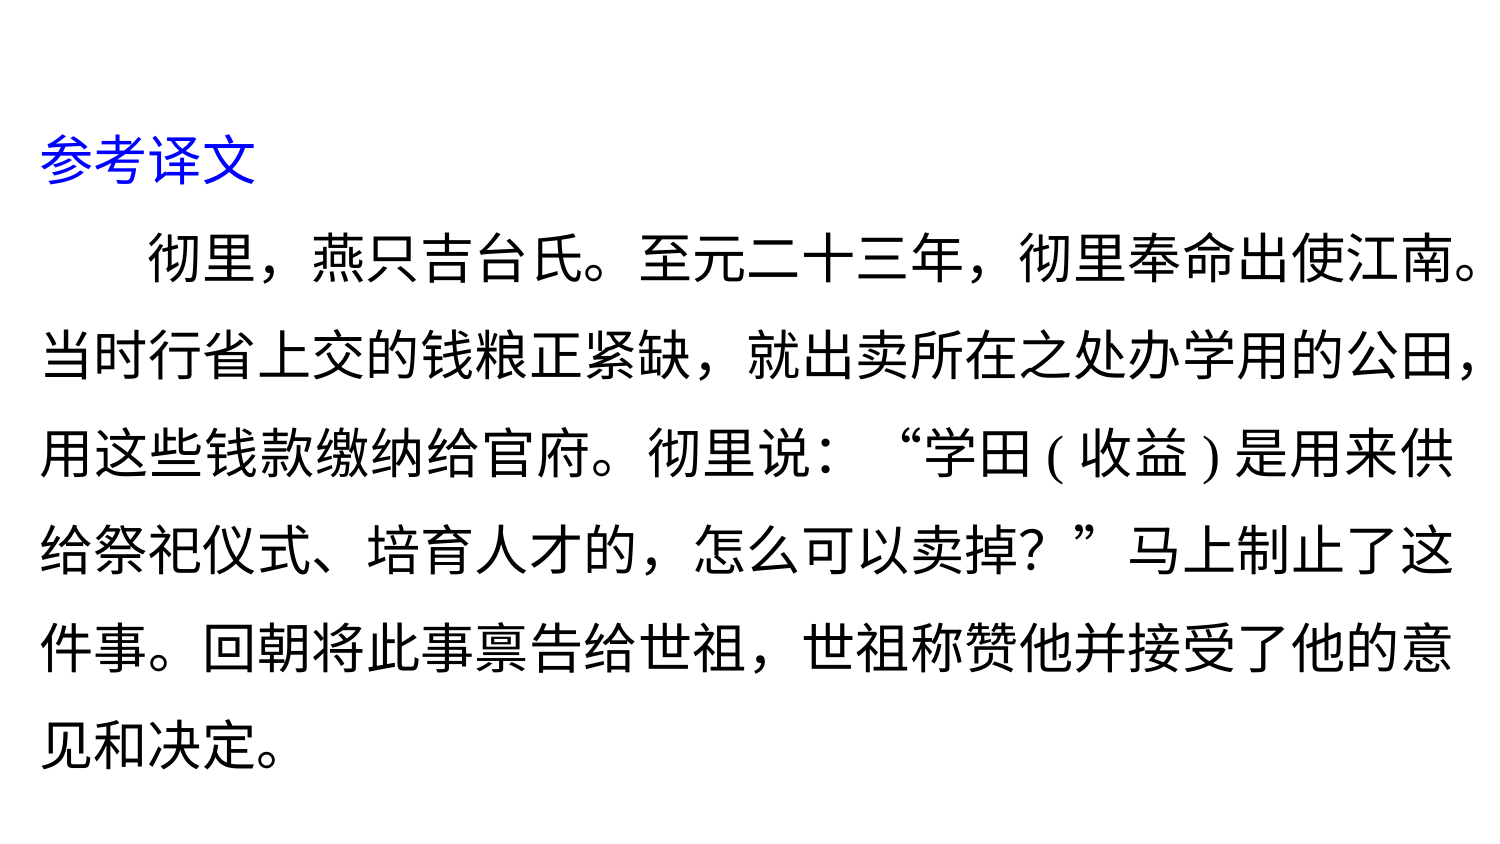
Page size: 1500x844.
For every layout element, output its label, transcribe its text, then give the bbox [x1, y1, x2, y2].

text_box 参考译文 彻里，燕只吉台氏。至元二十三年，彻里奉命出使江南。当时行省上交的钱粮正紧缺，就出卖所在之处办学用的公田，用这些钱款缴纳给官府。彻里说：“学田(收益)是用来供给祭祀仪式、培育人才的，怎么可以卖掉？”马上制止了这件事。回朝将此事禀告给世祖，世祖称赞他并接受了他的意见和决定。 [24, 86, 1470, 784]
